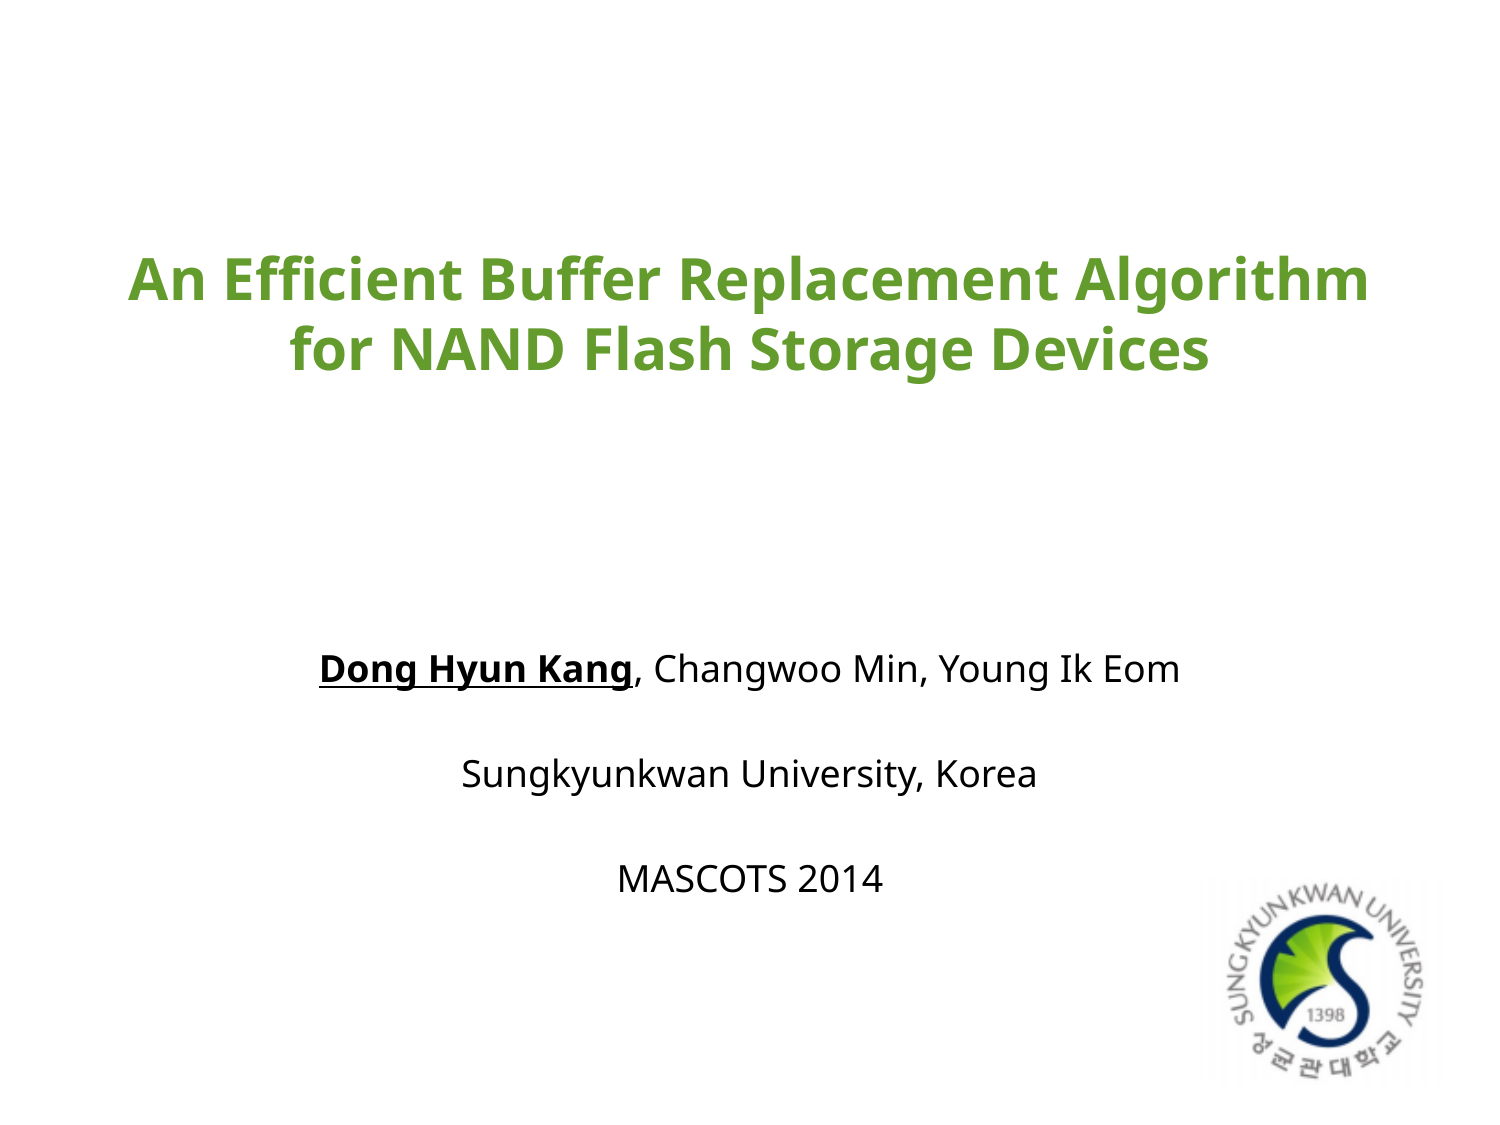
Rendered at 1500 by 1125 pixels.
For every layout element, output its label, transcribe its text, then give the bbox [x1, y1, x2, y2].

title An Efficient Buffer Replacement Algorithm for NAND Flash Storage Devices [112, 191, 1388, 433]
picture [1198, 877, 1447, 1086]
slide_number 1 [1074, 1042, 1425, 1103]
subtitle Dong Hyun Kang, Changwoo Min, Young Ik Eom Sungkyunkwan University, Korea MASCOTS 2014 [225, 637, 1275, 925]
